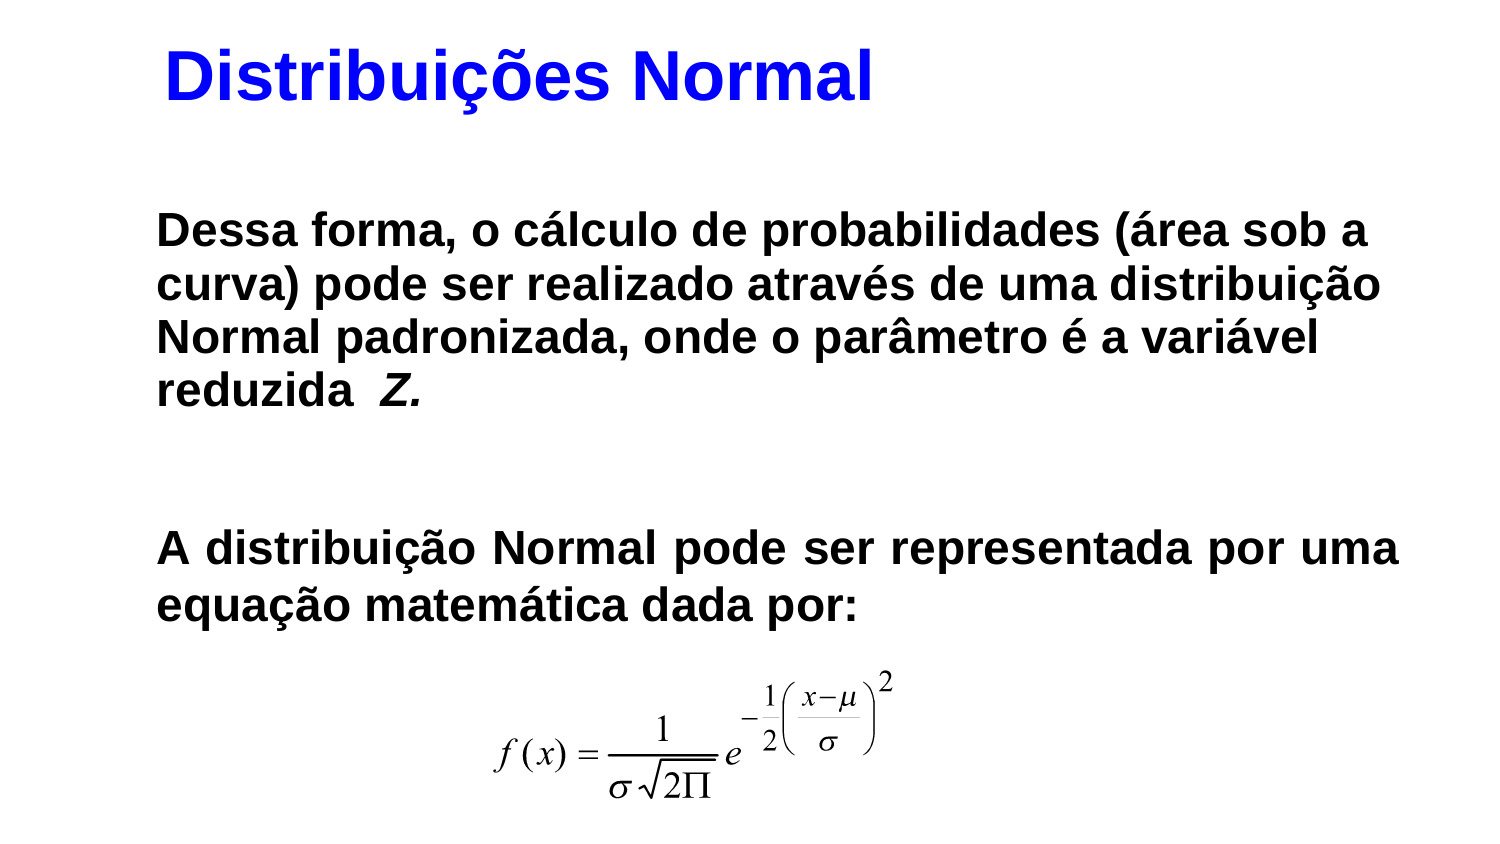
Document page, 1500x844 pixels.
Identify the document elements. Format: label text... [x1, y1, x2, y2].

list Dessa forma, o cálculo de probabilidades (área sob a curva) pode ser realizado através de uma distribuição Normal padronizada, onde o parâmetro é a variável reduzida Z. A distribuição Normal pode ser representada por uma equação matemática dada por: [144, 197, 1415, 844]
picture [488, 658, 902, 808]
title Distribuições Normal [151, 18, 1420, 140]
